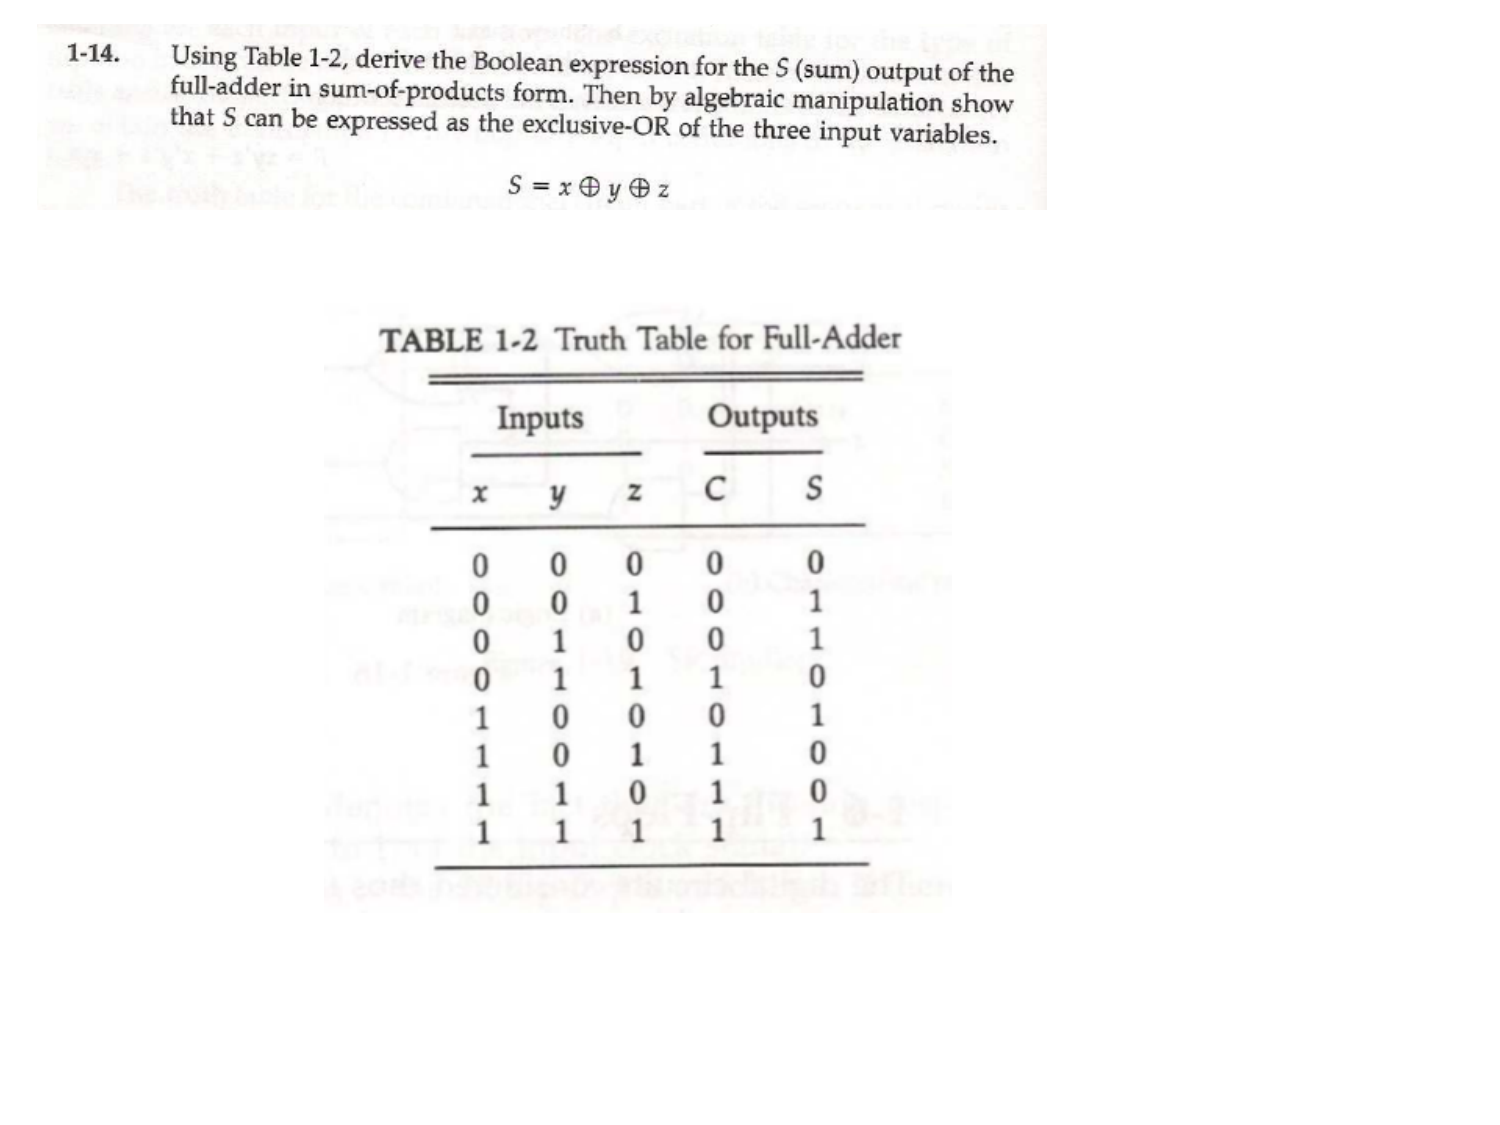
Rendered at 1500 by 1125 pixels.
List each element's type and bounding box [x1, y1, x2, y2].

picture [324, 287, 952, 913]
picture [37, 24, 1048, 210]
